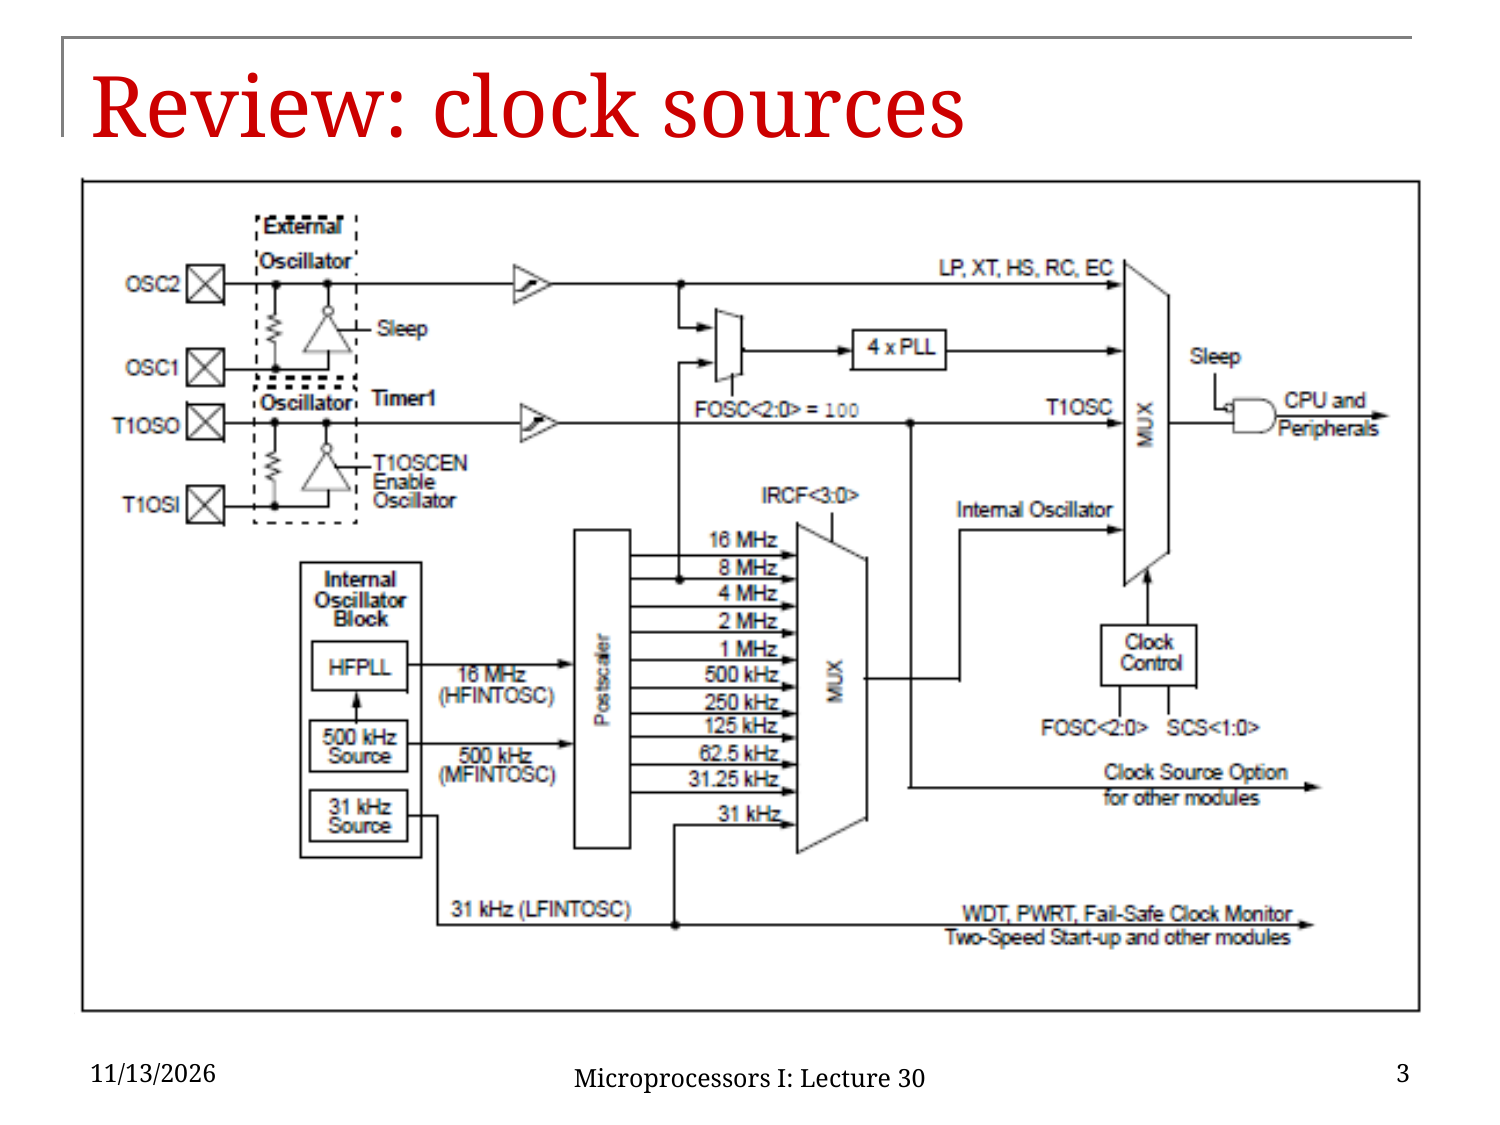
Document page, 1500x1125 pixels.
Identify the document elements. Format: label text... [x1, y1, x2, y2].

slide_number 3 [1074, 1023, 1426, 1100]
picture [74, 174, 1429, 1016]
footer Microprocessors I: Lecture 30 [512, 1024, 988, 1101]
title Review: clock sources [75, 45, 1425, 163]
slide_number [74, 1023, 426, 1100]
